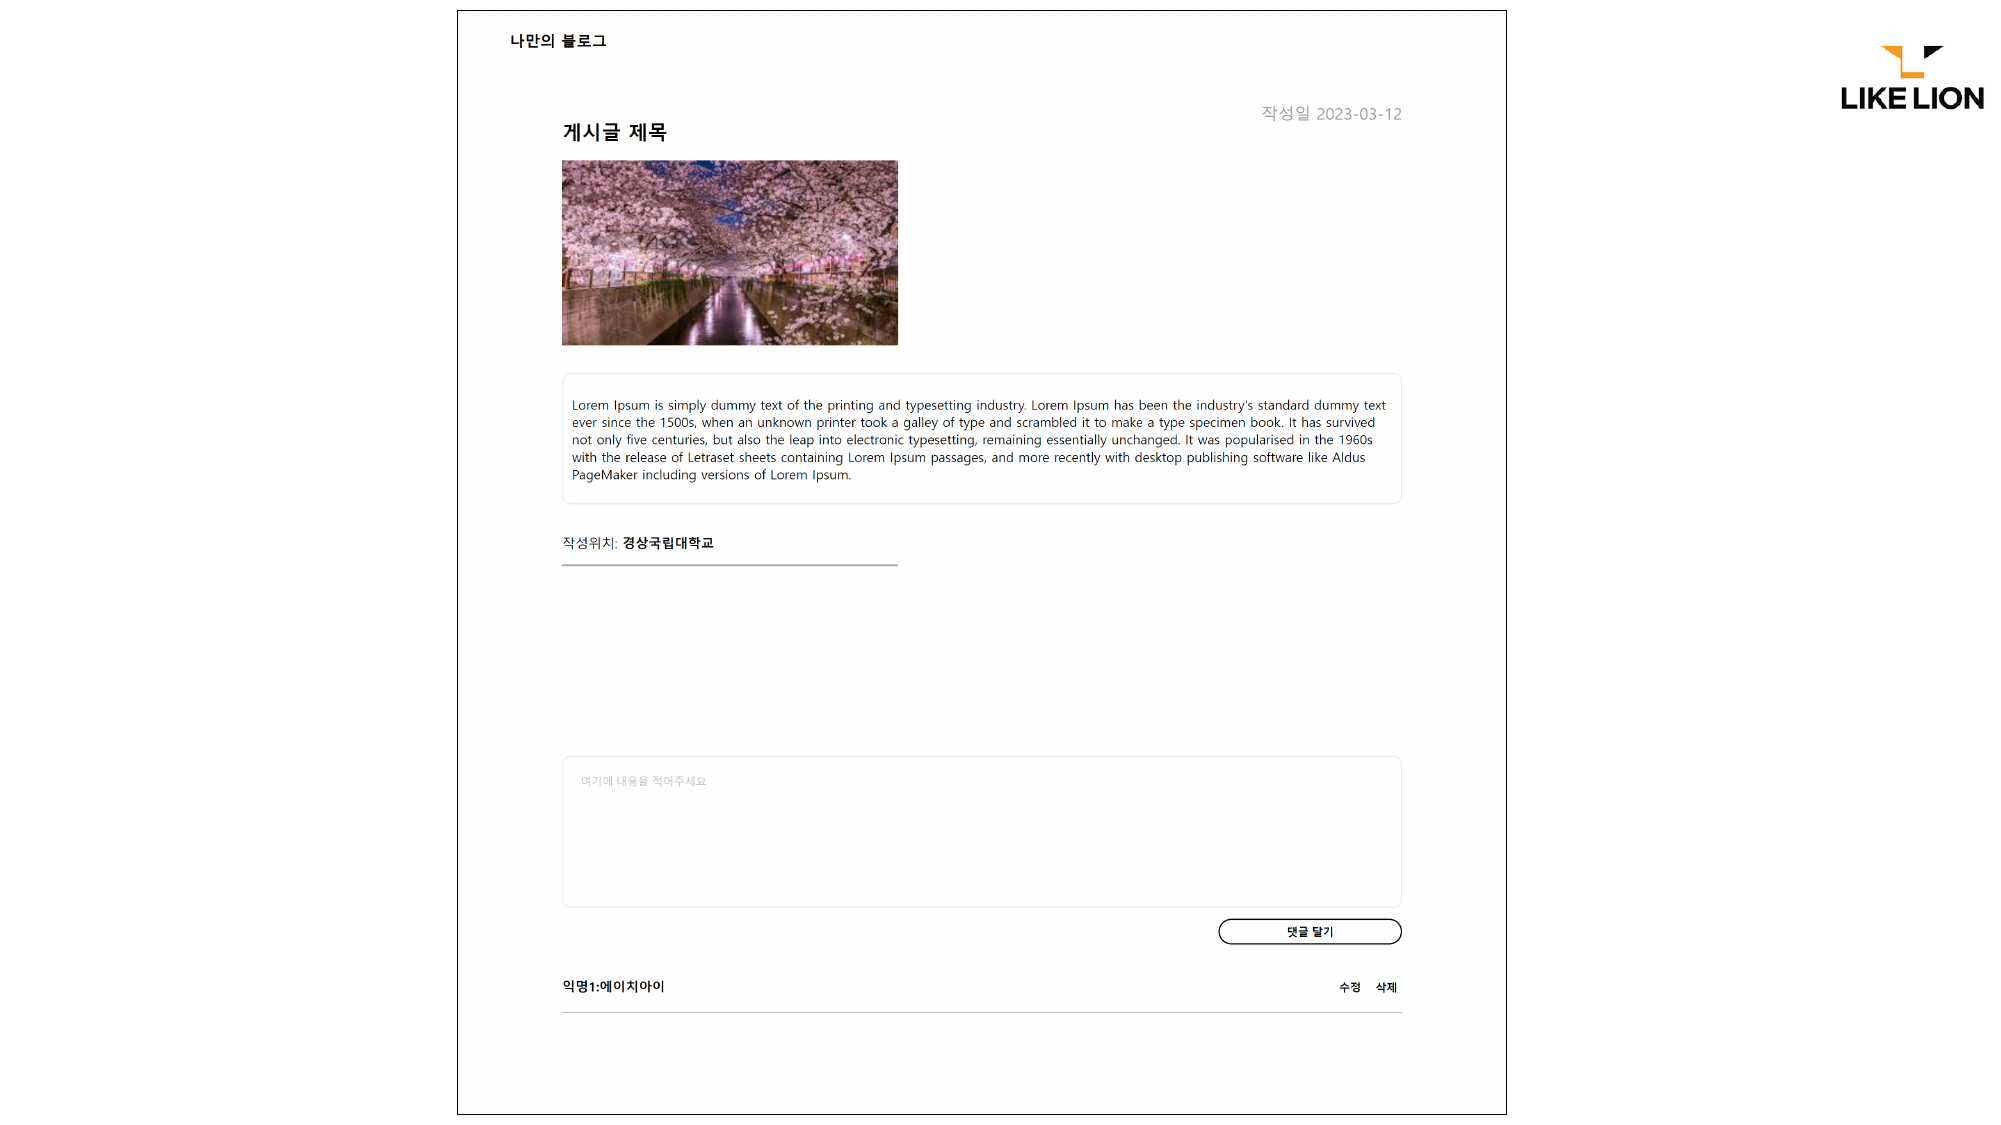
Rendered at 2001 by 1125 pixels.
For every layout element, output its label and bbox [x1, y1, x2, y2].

picture [1824, 0, 2000, 176]
picture [457, 10, 1508, 1115]
